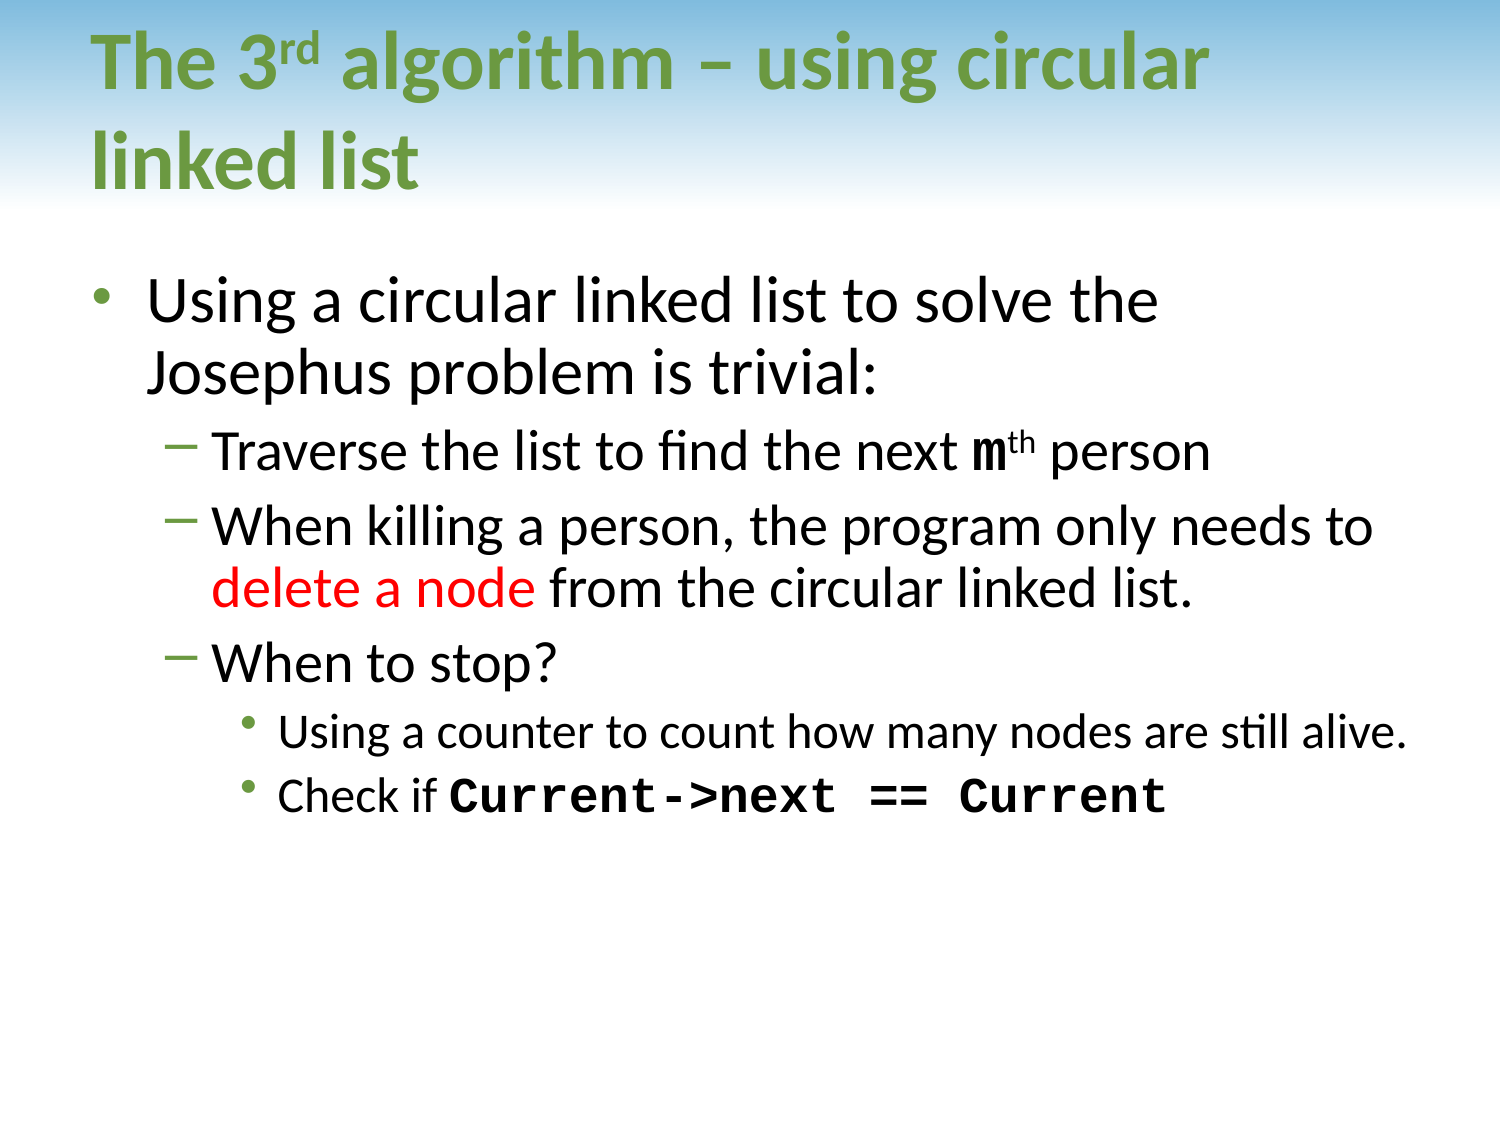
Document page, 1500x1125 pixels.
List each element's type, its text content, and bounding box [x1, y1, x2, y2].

list Using a circular linked list to solve the Josephus problem is trivial: Traverse the list to find the next mth person When killing a person, the program only needs to delete a node from the circular linked list. When to stop? Using a counter to count how many nodes are still alive. Check if Current->next == Current [75, 256, 1425, 1085]
title The 3rd algorithm – using circular linked list [75, 12, 1438, 200]
